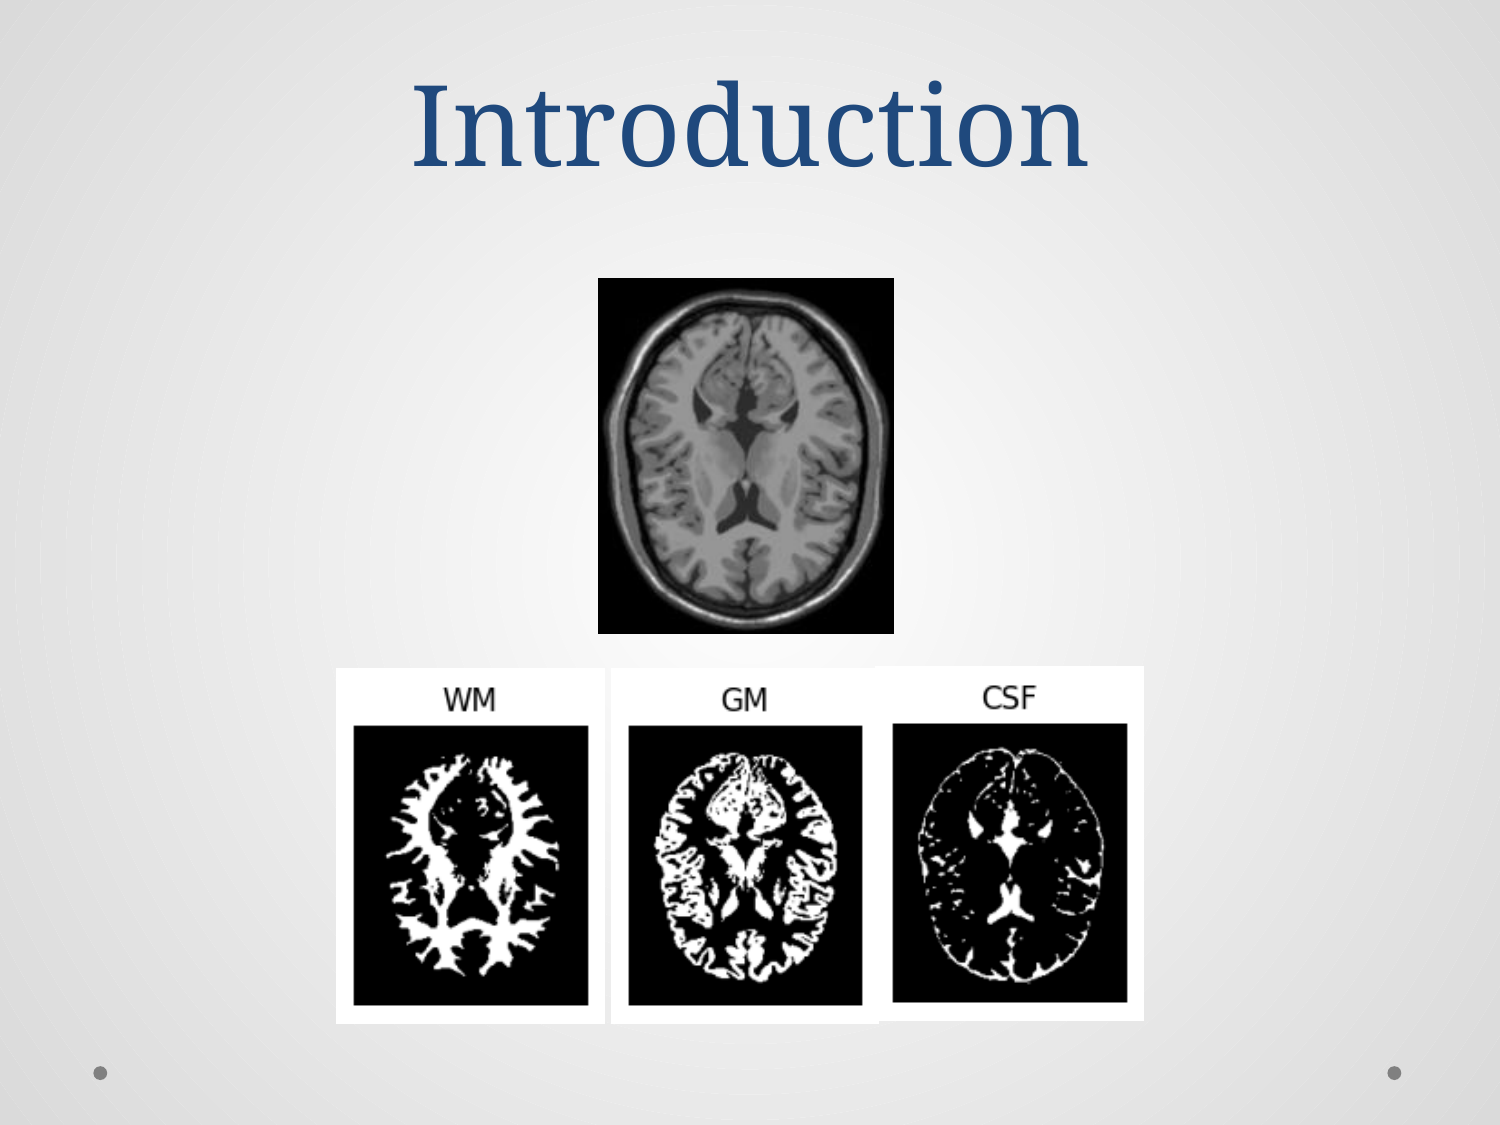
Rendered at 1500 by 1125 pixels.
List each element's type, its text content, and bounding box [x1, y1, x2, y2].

title Introduction [76, 0, 1425, 197]
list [598, 278, 895, 634]
picture [336, 668, 605, 1024]
picture [610, 665, 1144, 1024]
